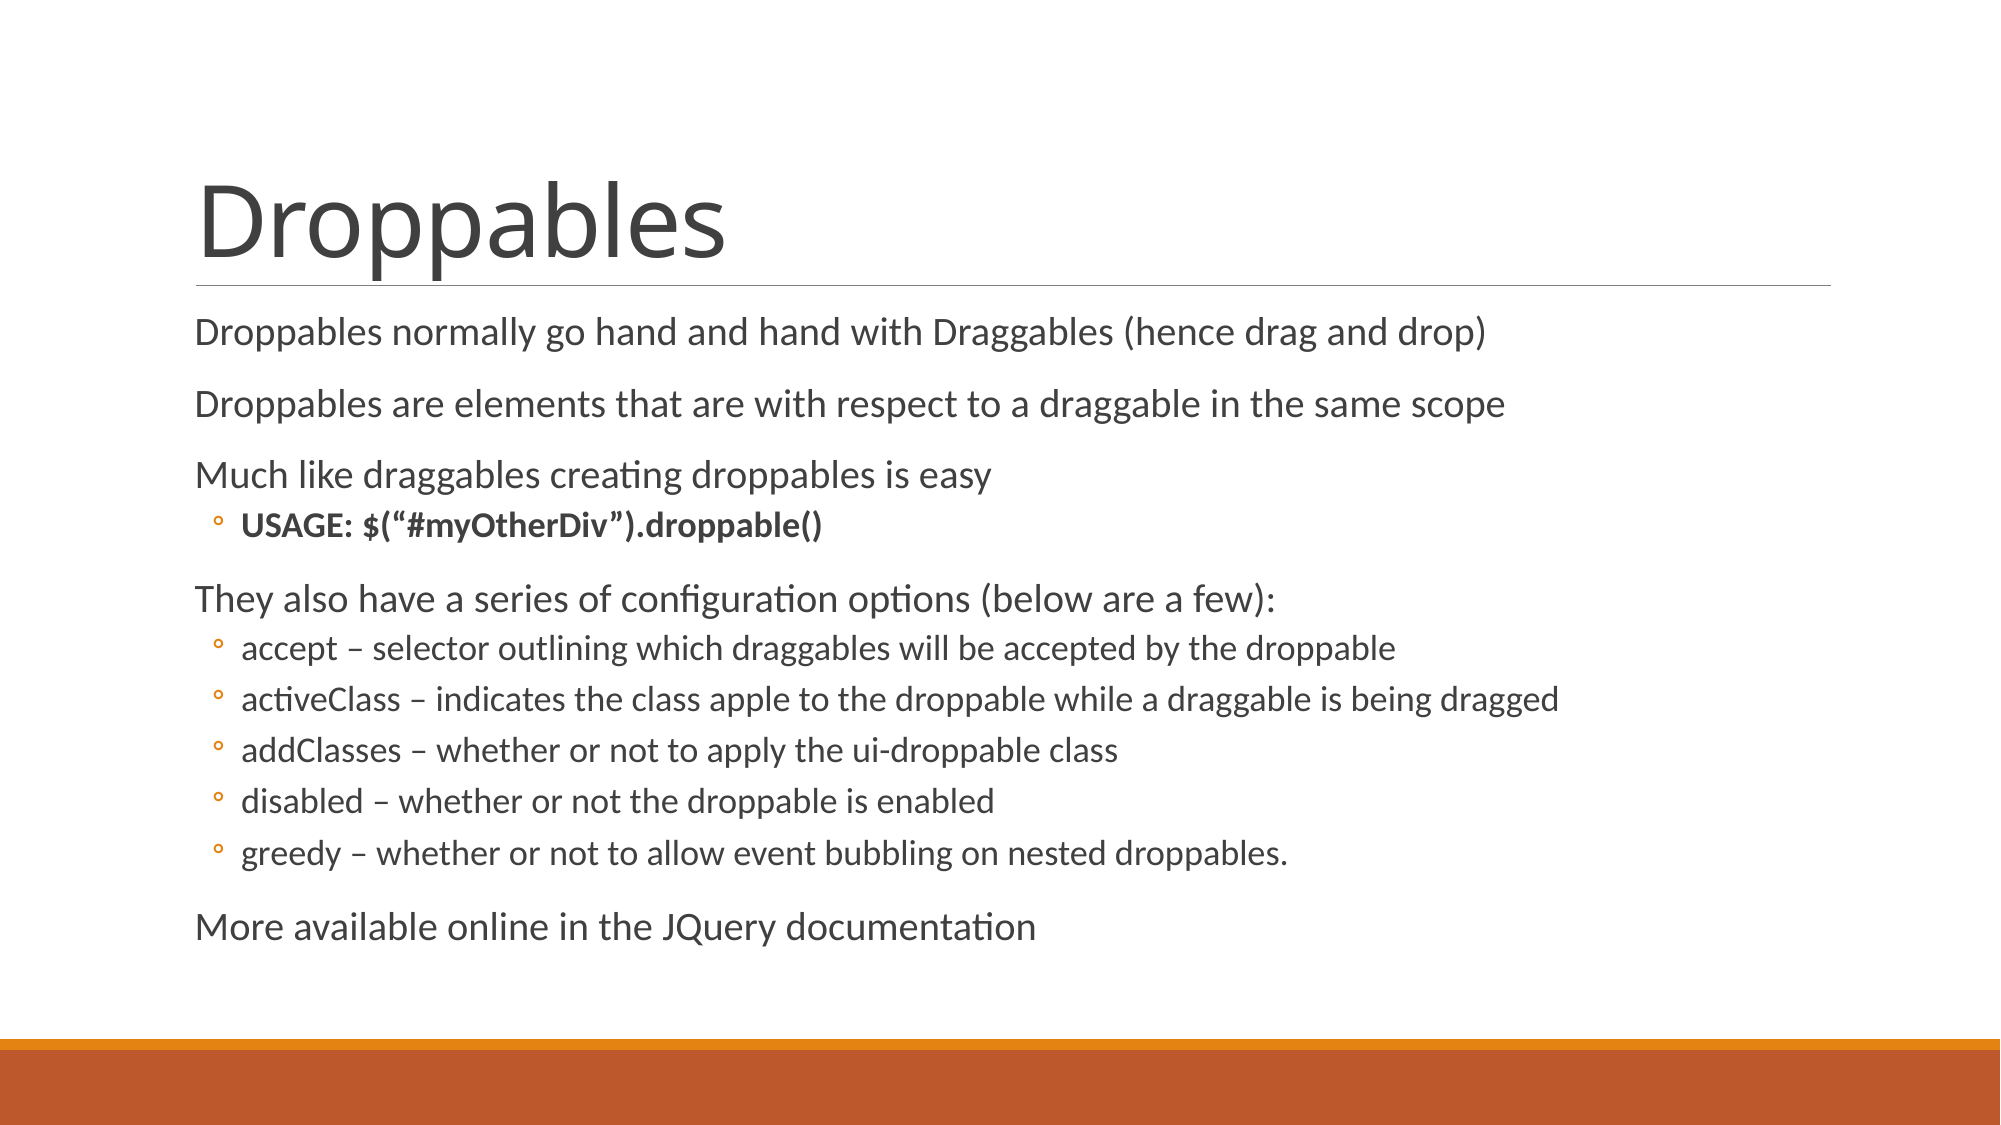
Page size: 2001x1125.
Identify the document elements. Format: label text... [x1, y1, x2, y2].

list Droppables normally go hand and hand with Draggables (hence drag and drop) Droppables are elements that are with respect to a draggable in the same scope Much like draggables creating droppables is easy USAGE: $(“#myOtherDiv”).droppable() They also have a series of configuration options (below are a few): accept – selector outlining which draggables will be accepted by the droppable activeClass – indicates the class apple to the droppable while a draggable is being dragged addClasses – whether or not to apply the ui-droppable class disabled – whether or not the droppable is enabled greedy – whether or not to allow event bubbling on nested droppables. More available online in the JQuery documentation [180, 302, 1830, 963]
title Droppables [180, 47, 1830, 285]
